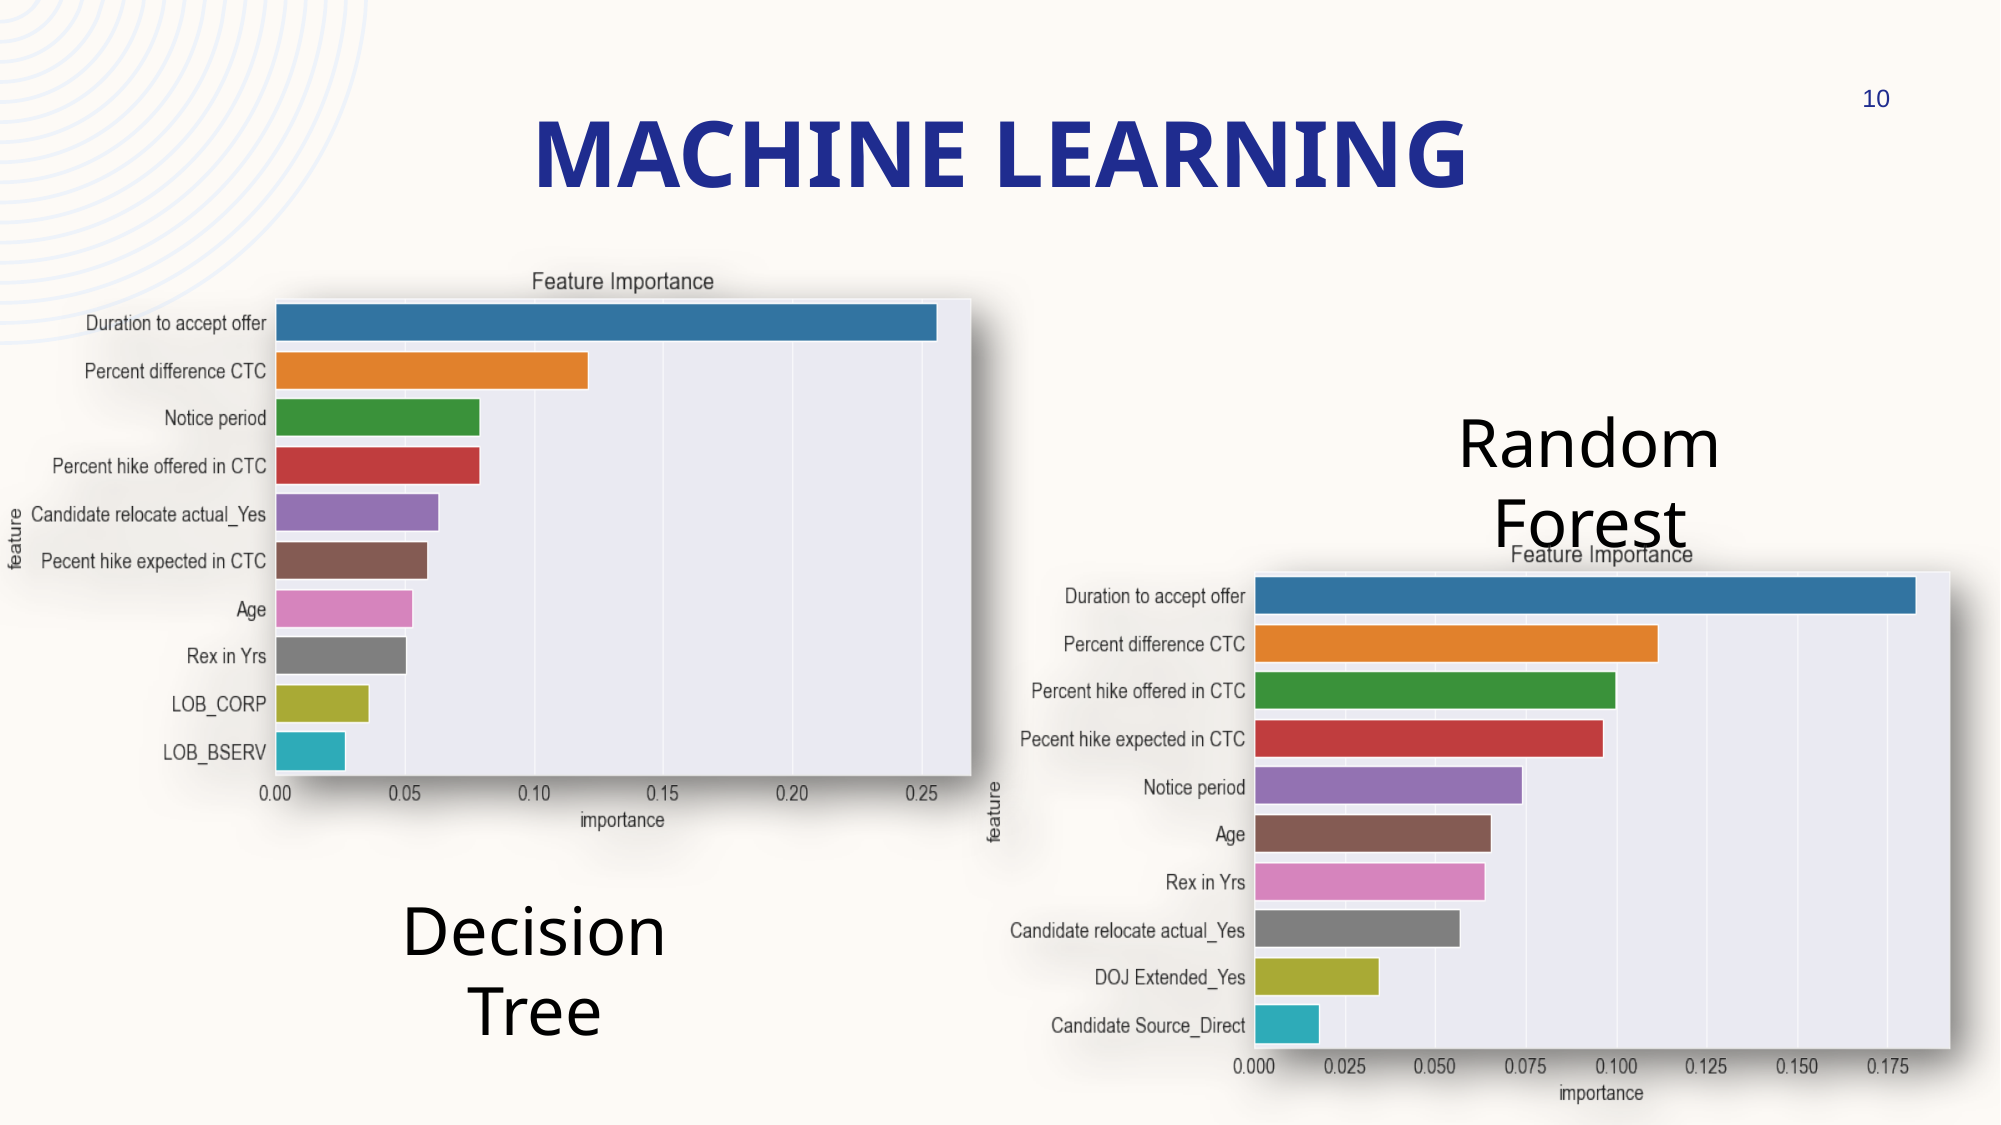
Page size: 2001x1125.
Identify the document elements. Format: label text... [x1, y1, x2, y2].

text_box Decision Tree [317, 891, 753, 1056]
title Machine learning [126, 88, 1877, 215]
picture [0, 262, 1958, 1115]
slide_number 10 [1795, 75, 1958, 120]
text_box Random Forest [1343, 393, 1837, 517]
